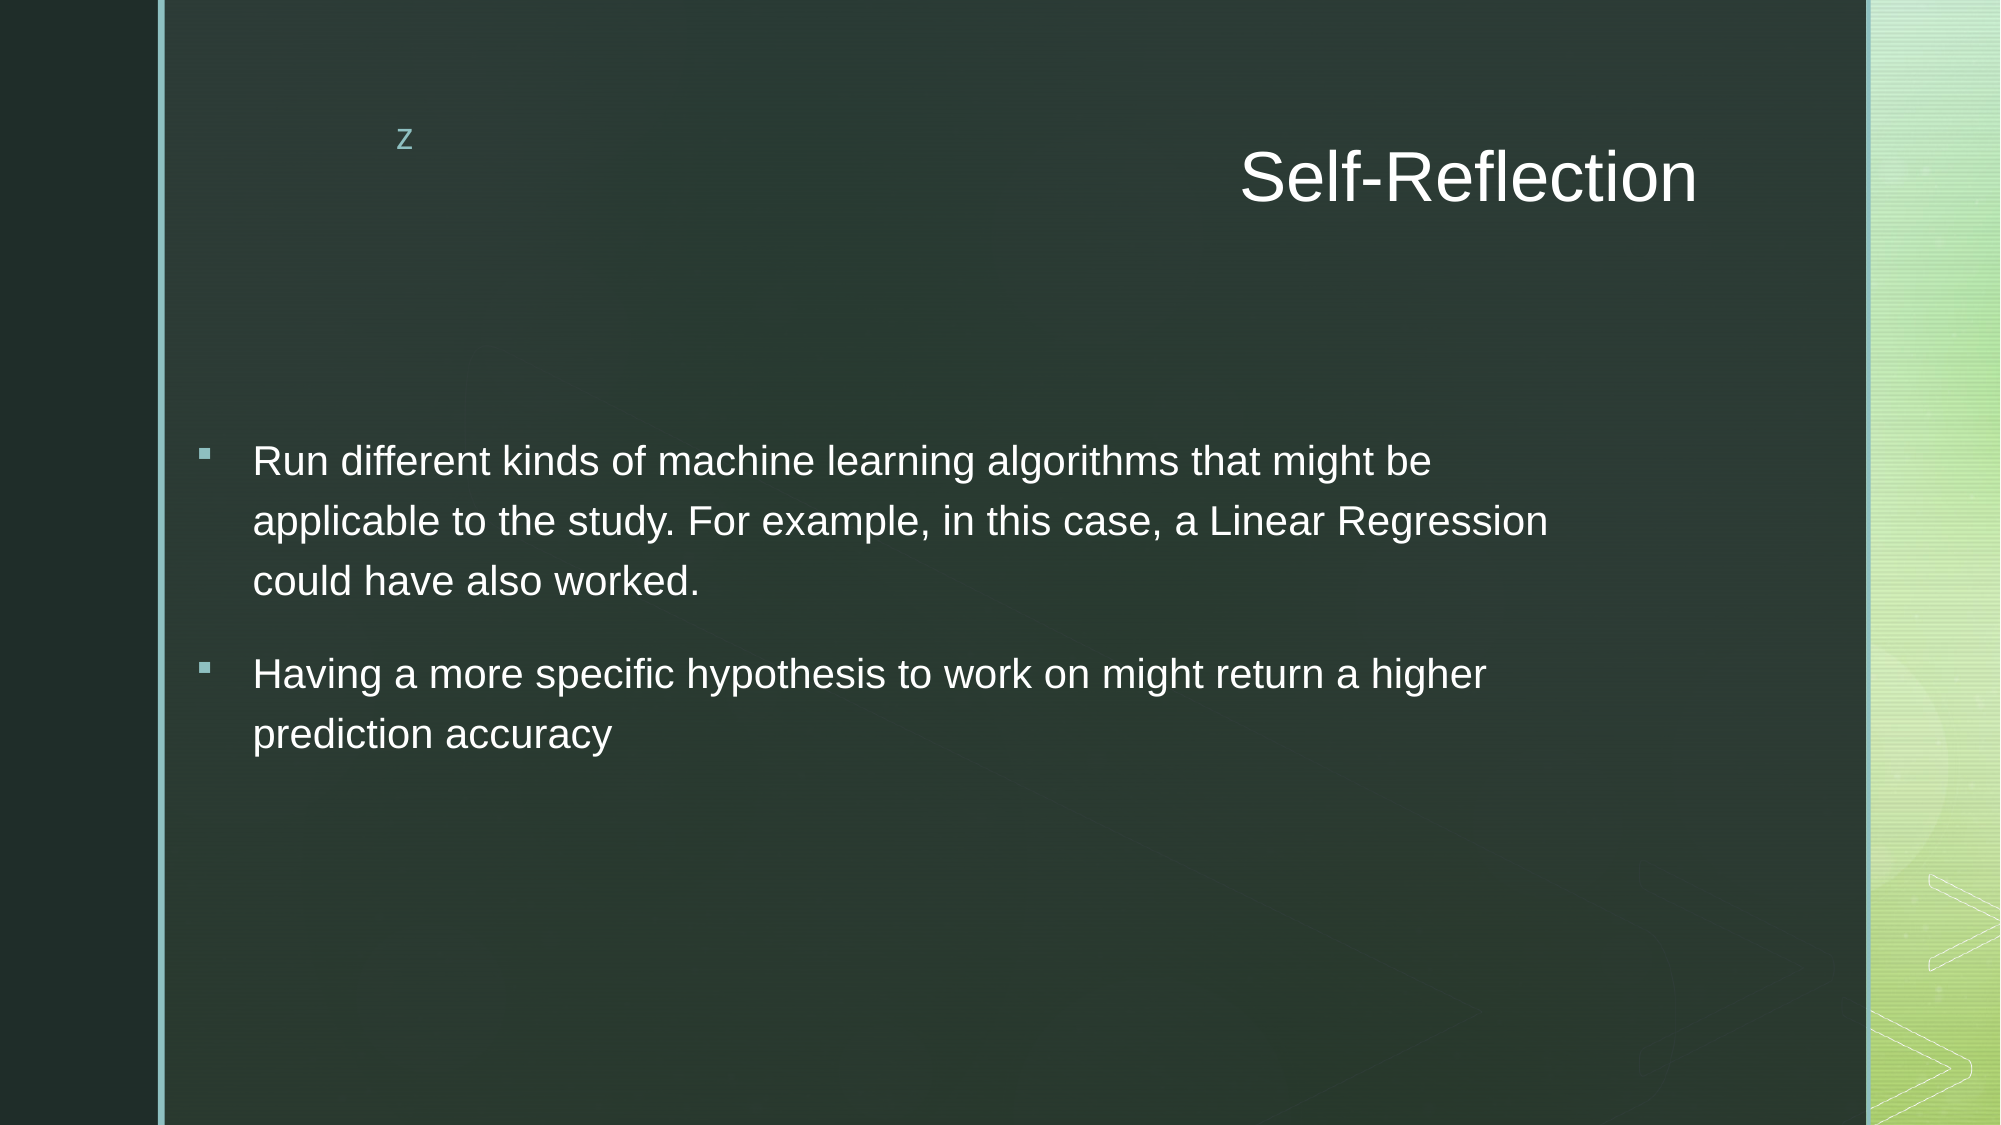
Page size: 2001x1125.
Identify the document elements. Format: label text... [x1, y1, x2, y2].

list Run different kinds of machine learning algorithms that might be applicable to the study. For example, in this case, a Linear Regression could have also worked. Having a more specific hypothesis to work on might return a higher prediction accuracy [181, 262, 1572, 919]
picture [1871, 0, 2001, 1125]
title Self-Reflection [428, 132, 1734, 310]
